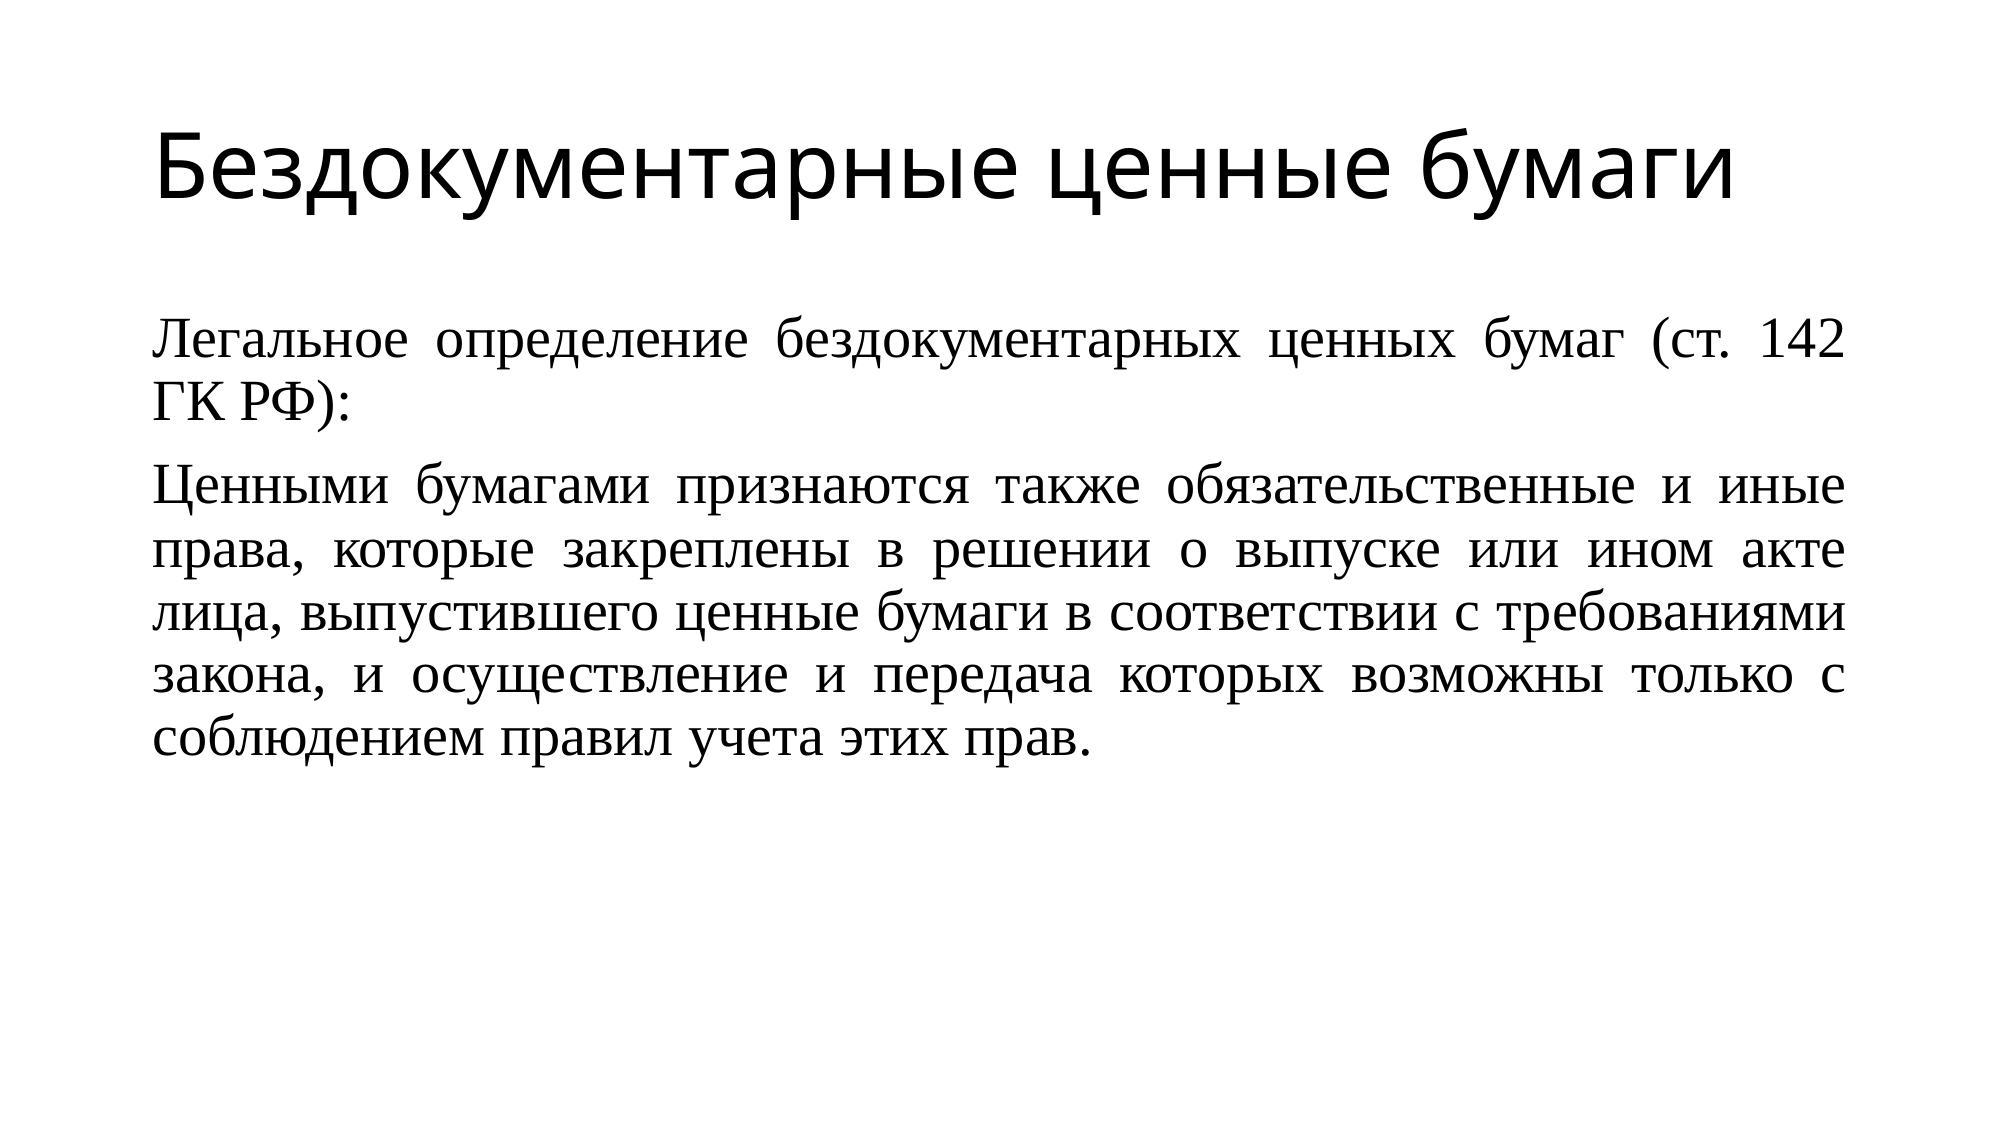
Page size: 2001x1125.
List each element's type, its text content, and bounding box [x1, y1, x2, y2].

list Легальное определение бездокументарных ценных бумаг (ст. 142 ГК РФ): Ценными бумагами признаются также обязательственные и иные права, которые закреплены в решении о выпуске или ином акте лица, выпустившего ценные бумаги в соответствии с требованиями закона, и осуществление и передача которых возможны только с соблюдением правил учета этих прав. [137, 299, 1863, 1014]
title Бездокументарные ценные бумаги [137, 59, 1863, 278]
